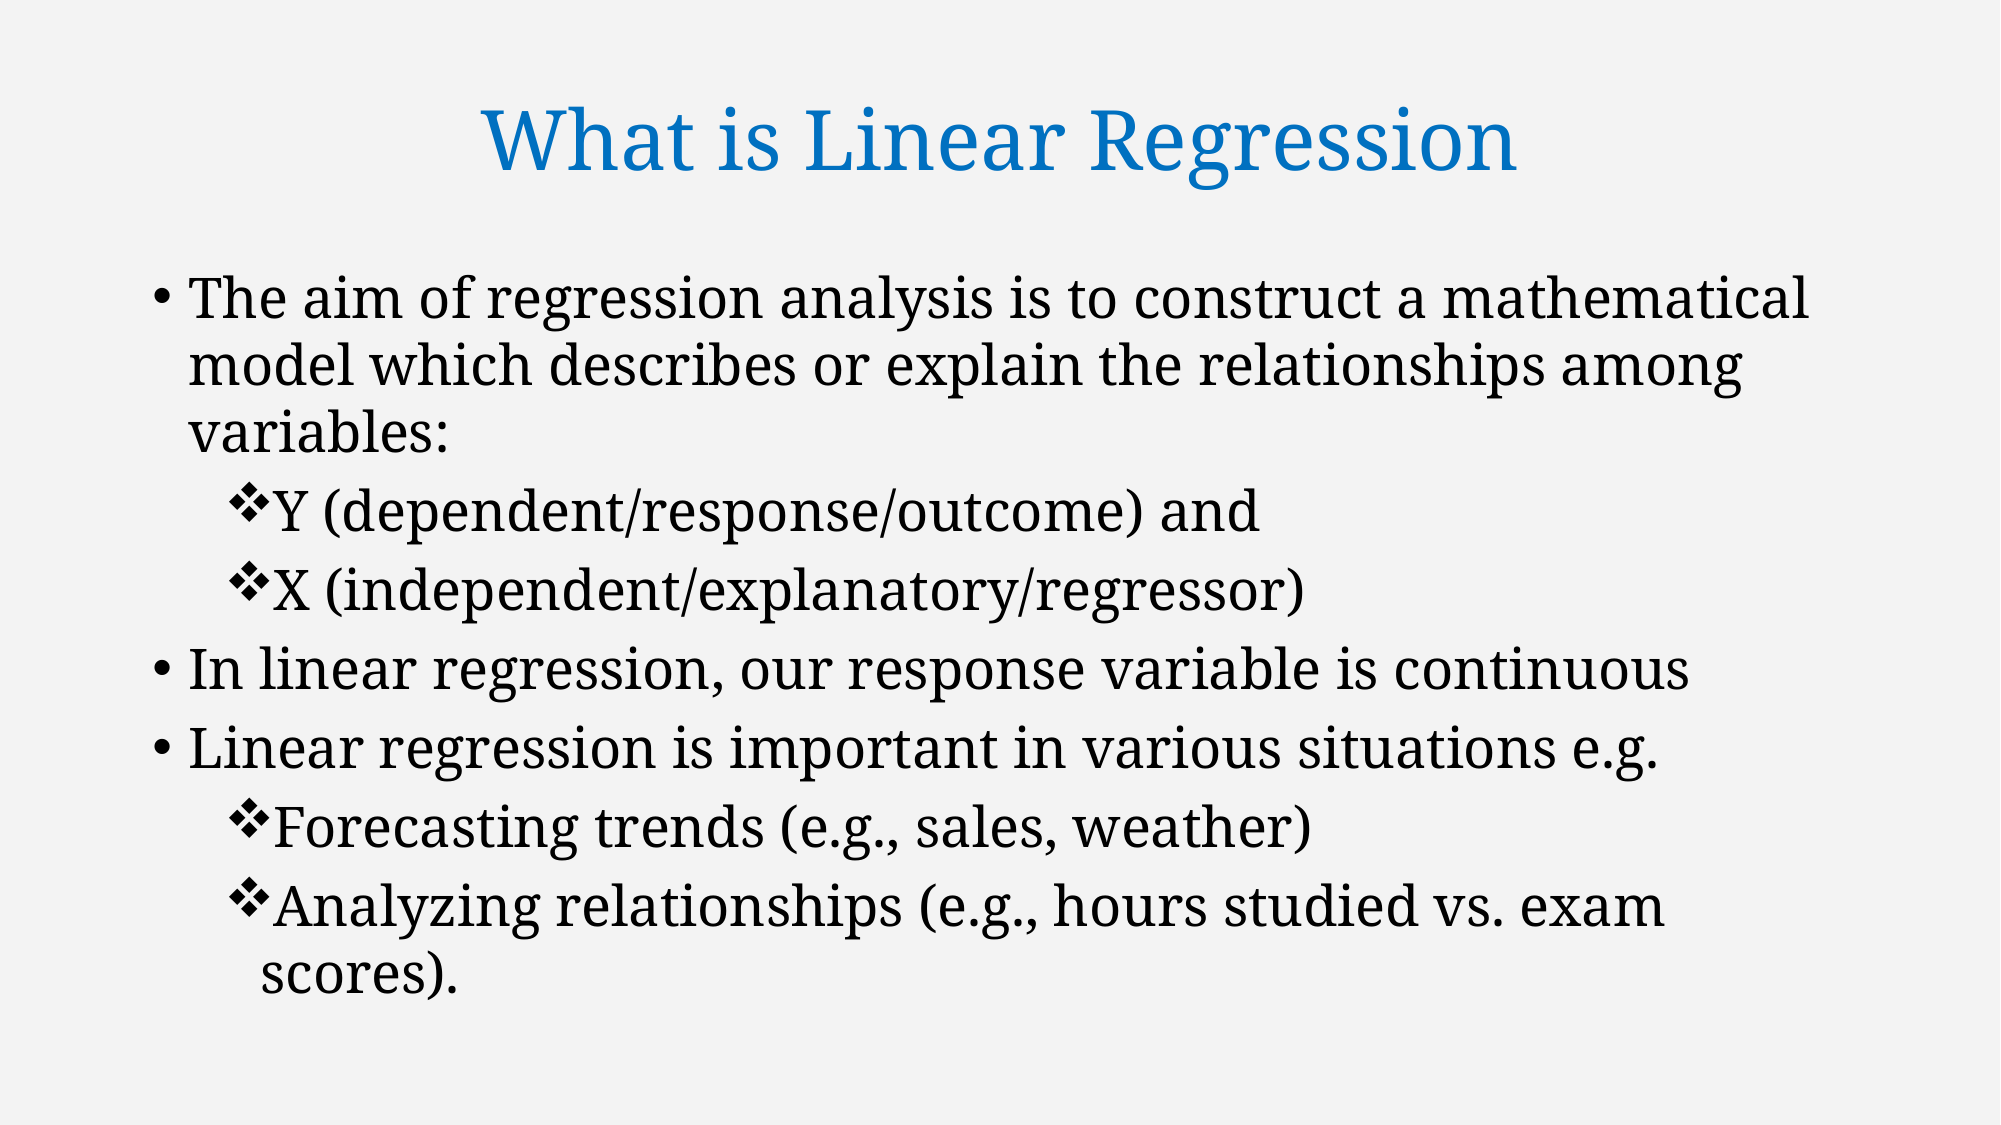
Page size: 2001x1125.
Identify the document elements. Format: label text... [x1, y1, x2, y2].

list The aim of regression analysis is to construct a mathematical model which describes or explain the relationships among variables: Y (dependent/response/outcome) and X (independent/explanatory/regressor) In linear regression, our response variable is continuous Linear regression is important in various situations e.g. Forecasting trends (e.g., sales, weather) Analyzing relationships (e.g., hours studied vs. exam scores). [137, 254, 1863, 1014]
title What is Linear Regression [137, 59, 1863, 227]
